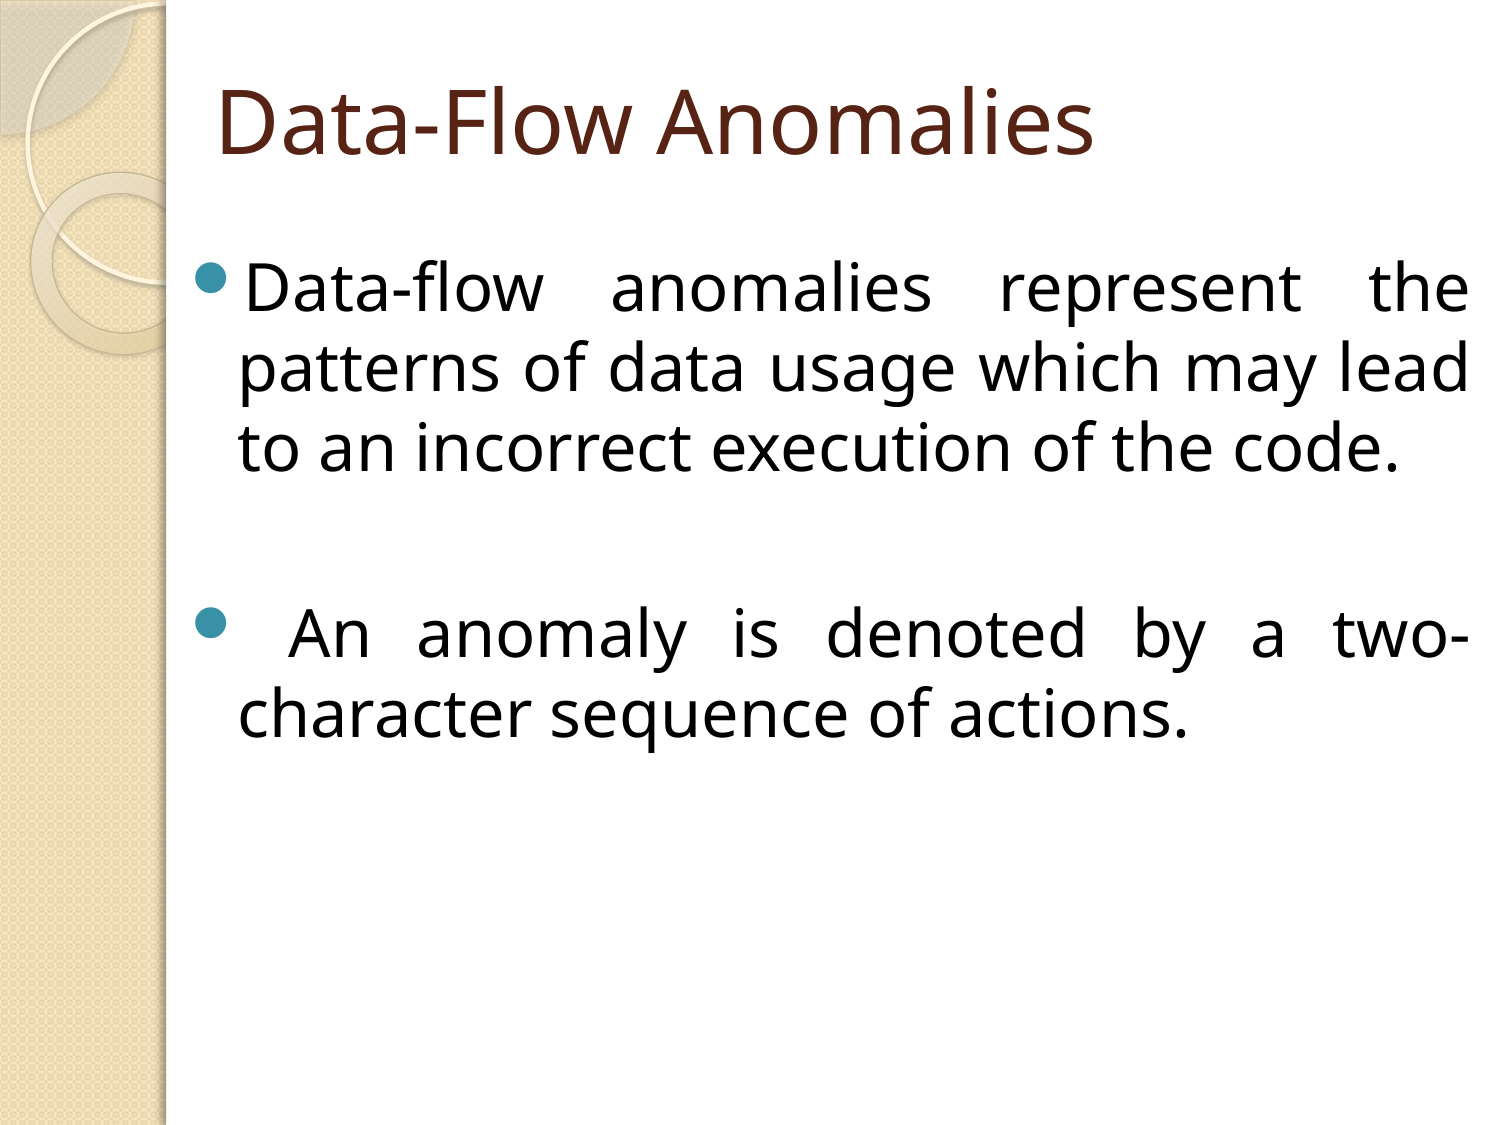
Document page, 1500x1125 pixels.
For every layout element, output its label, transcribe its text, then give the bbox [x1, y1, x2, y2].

title Data-Flow Anomalies [200, 24, 1430, 213]
list Data-flow anomalies represent the patterns of data usage which may lead to an incorrect execution of the code. An anomaly is denoted by a two-character sequence of actions. [162, 237, 1488, 1075]
